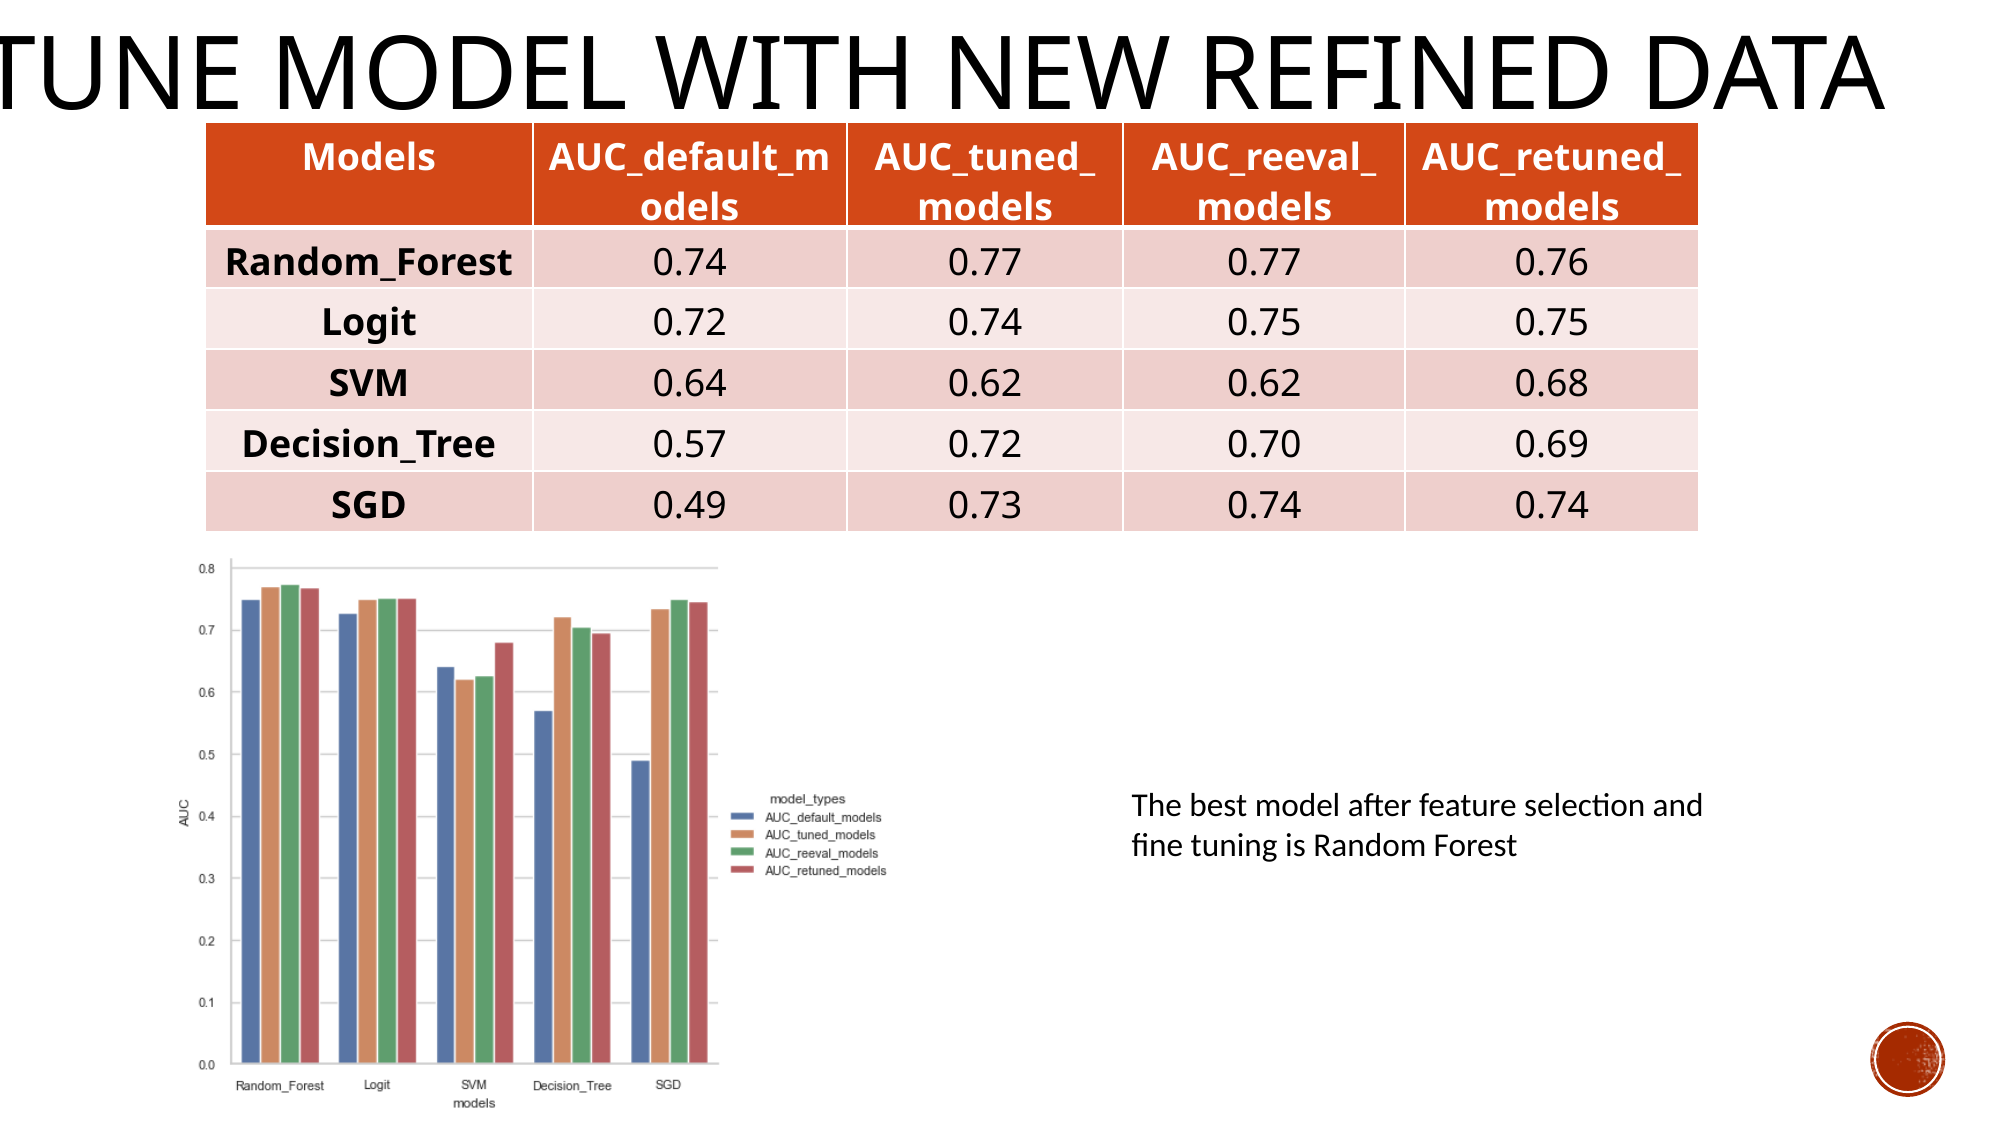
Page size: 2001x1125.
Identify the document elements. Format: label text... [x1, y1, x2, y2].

table_cell 0.68 [1406, 350, 1698, 409]
table_cell 0.69 [1406, 411, 1698, 470]
table_cell 0.77 [848, 230, 1122, 287]
table_cell 0.72 [534, 289, 846, 348]
table_cell SGD [206, 472, 532, 531]
table_cell Random_Forest [206, 230, 532, 287]
table_header AUC_default_models [534, 123, 846, 225]
table_cell Decision_Tree [206, 411, 532, 470]
table_cell 0.62 [1124, 350, 1404, 409]
table_header Models [206, 123, 532, 225]
table_cell 0.74 [534, 230, 846, 287]
table_cell 0.74 [848, 289, 1122, 348]
table_cell 0.70 [1124, 411, 1404, 470]
table_cell 0.77 [1124, 230, 1404, 287]
table_cell 0.75 [1406, 289, 1698, 348]
table_cell Logit [206, 289, 532, 348]
text_box 7. Retune model with new refined data [0, 0, 1928, 138]
table_cell SVM [206, 350, 532, 409]
table_cell 0.75 [1124, 289, 1404, 348]
table_cell 0.76 [1406, 230, 1698, 287]
text_box The best model after feature selection and fine tuning is Random Forest [1116, 776, 1770, 871]
table_header AUC_reeval_models [1124, 123, 1404, 225]
picture [163, 549, 939, 1125]
table_header AUC_retuned_models [1406, 123, 1698, 225]
table_cell 0.73 [848, 472, 1122, 531]
table_cell 0.49 [534, 472, 846, 531]
table_cell 0.74 [1124, 472, 1404, 531]
table_header AUC_tuned_models [848, 123, 1122, 225]
table_cell 0.74 [1406, 472, 1698, 531]
table_cell 0.64 [534, 350, 846, 409]
table_cell 0.72 [848, 411, 1122, 470]
table_cell 0.57 [534, 411, 846, 470]
table_cell 0.62 [848, 350, 1122, 409]
